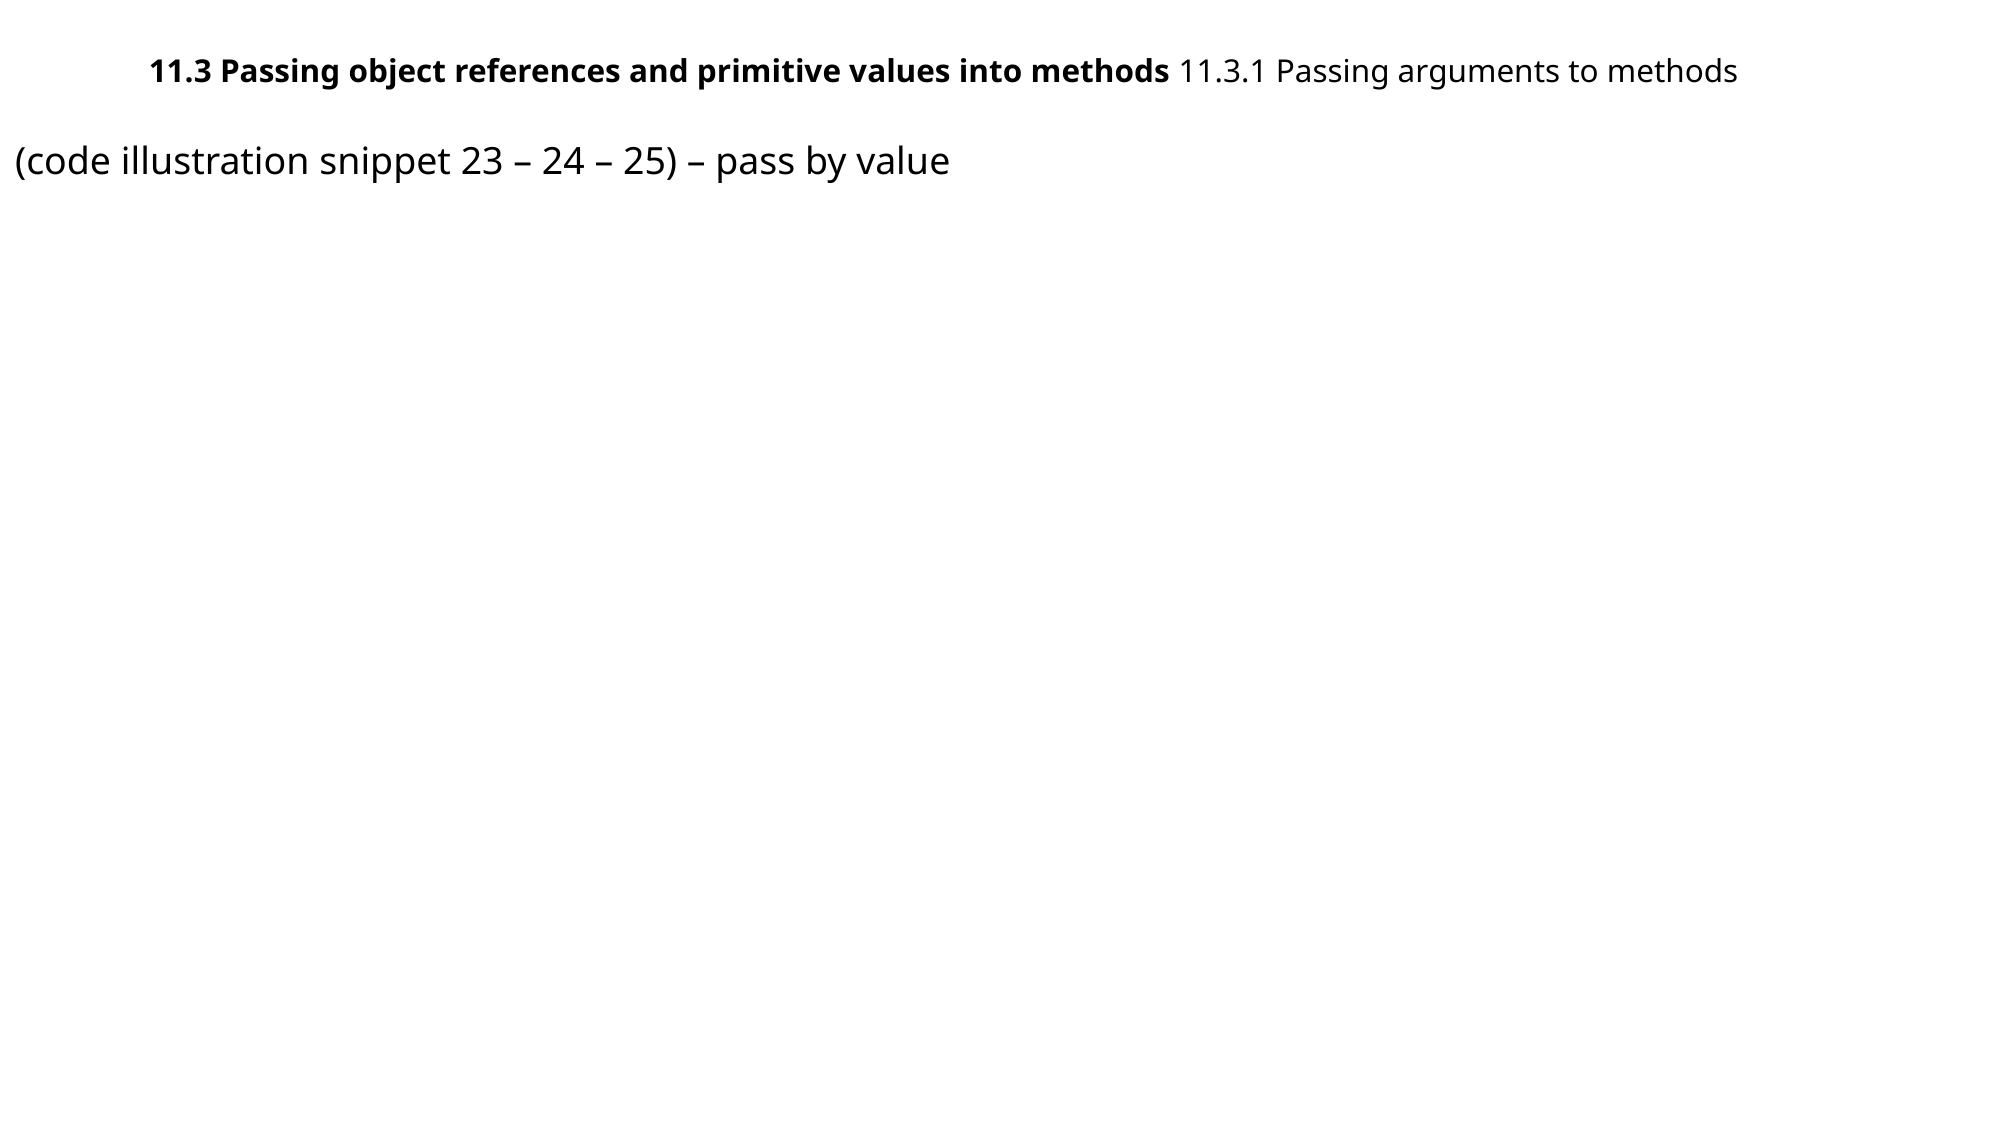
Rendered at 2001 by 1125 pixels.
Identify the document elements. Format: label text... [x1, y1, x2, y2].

text_box (code illustration snippet 23 – 24 – 25) – pass by value [0, 134, 2000, 1125]
subtitle 11.3 Passing object references and primitive values into methods 11.3.1 Passing arguments to methods [16, 48, 1871, 98]
